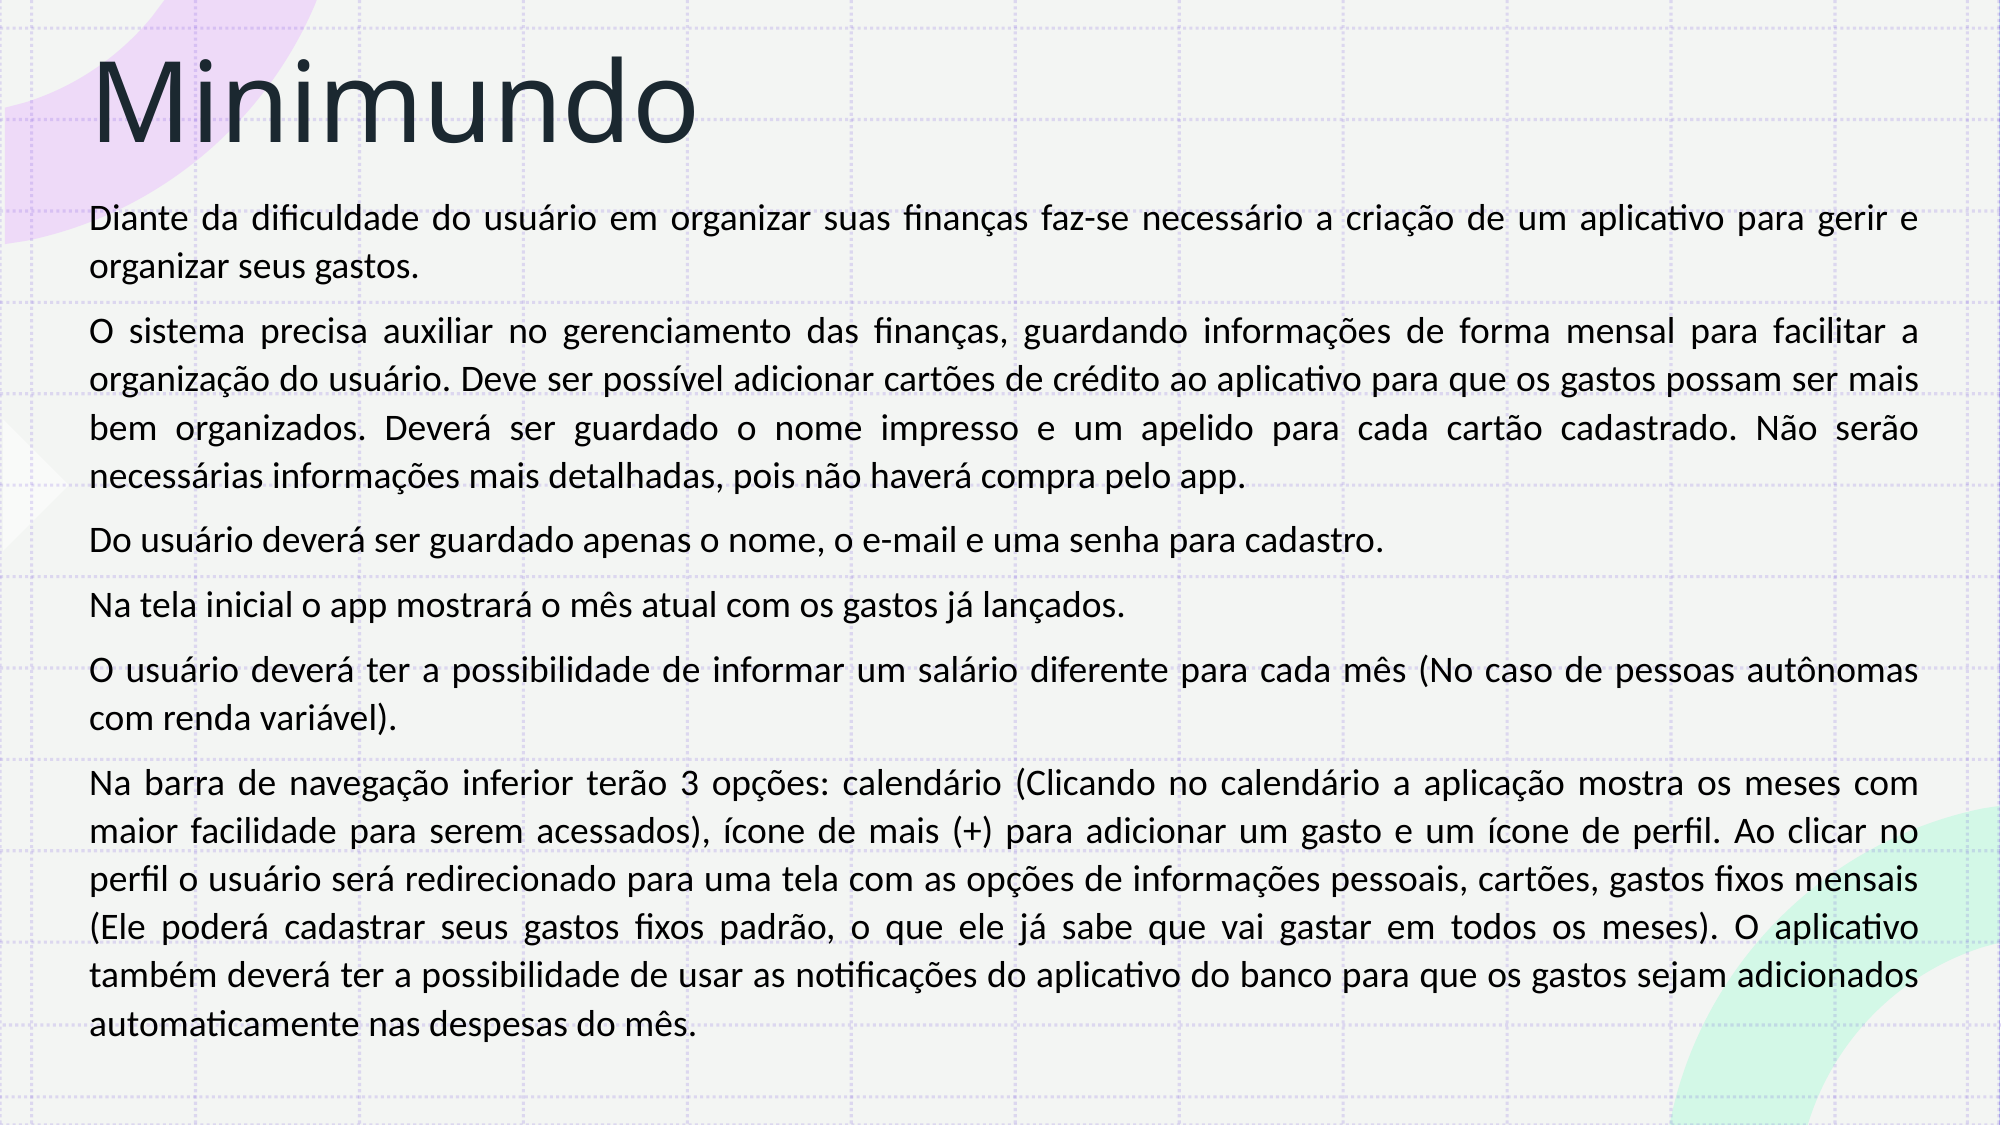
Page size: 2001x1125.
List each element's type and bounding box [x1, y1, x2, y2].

text_box [0, 0, 2000, 1125]
